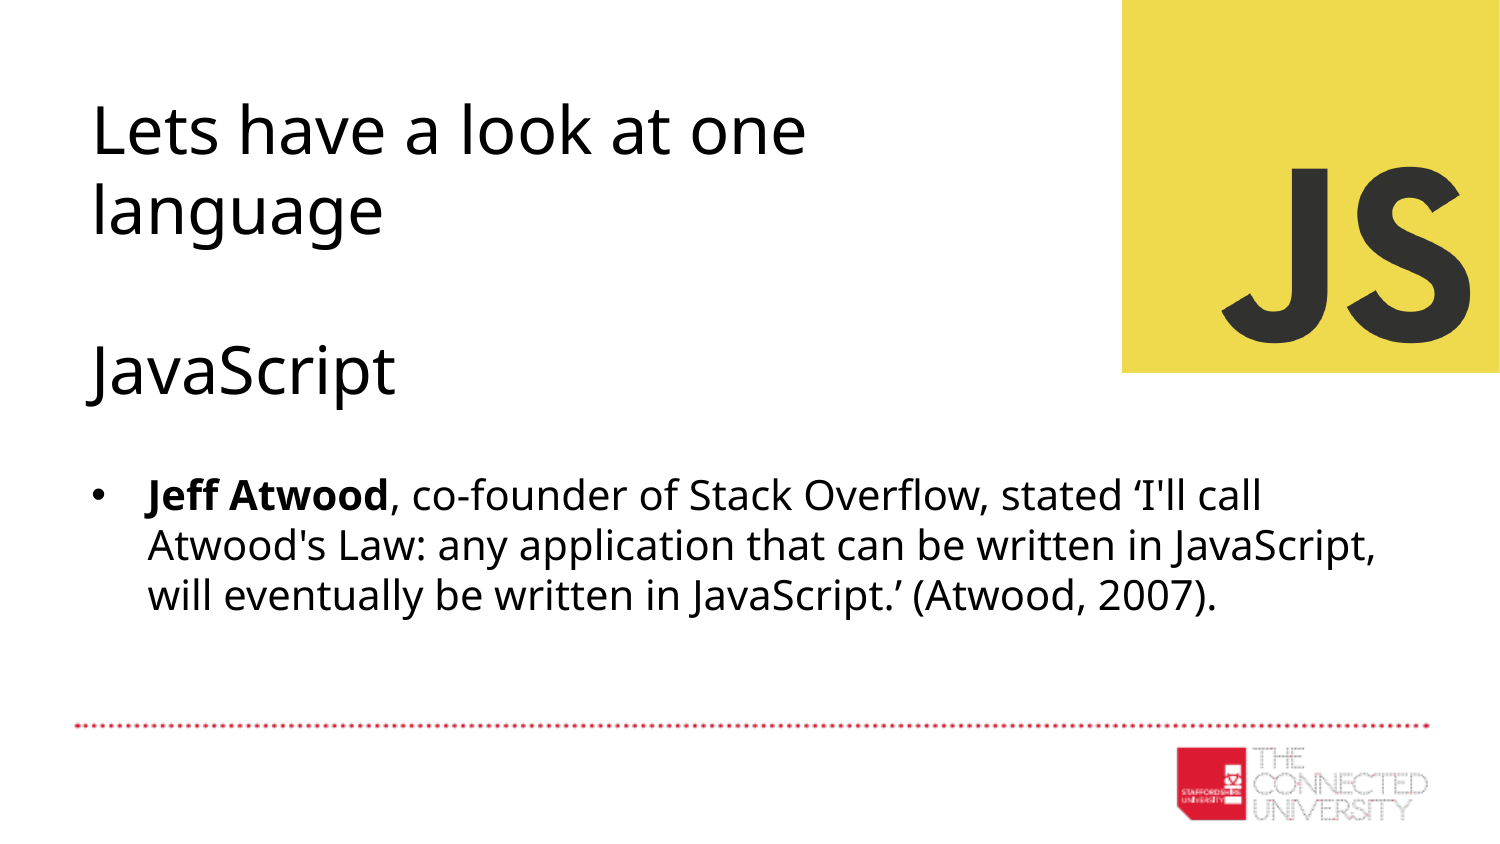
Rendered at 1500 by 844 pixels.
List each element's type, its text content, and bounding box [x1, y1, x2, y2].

title Lets have a look at one language JavaScript [76, 80, 1105, 221]
picture [1122, 0, 1500, 373]
list Jeff Atwood, co-founder of Stack Overflow, stated ‘I'll call Atwood's Law: any application that can be written in JavaScript, will eventually be written in JavaScript.’ (Atwood, 2007). [76, 461, 1427, 844]
